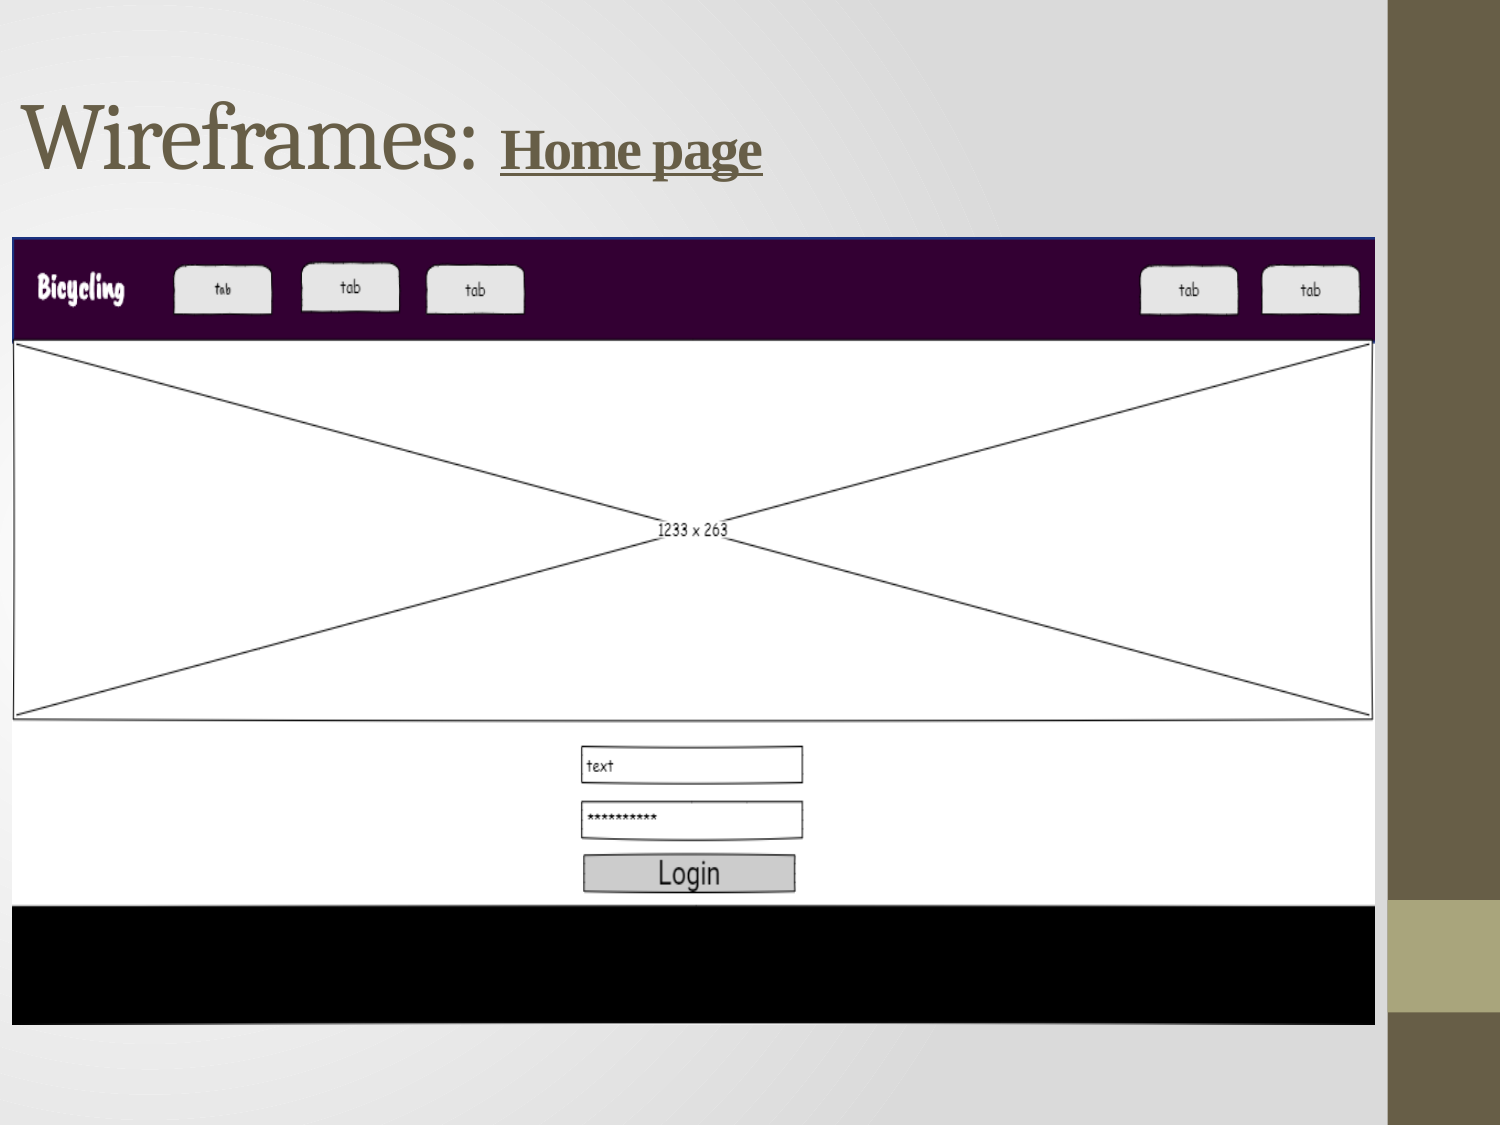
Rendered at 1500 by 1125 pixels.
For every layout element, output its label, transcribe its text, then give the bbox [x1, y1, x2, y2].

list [11, 236, 1376, 1026]
title Wireframes: Home page [5, 37, 1256, 225]
